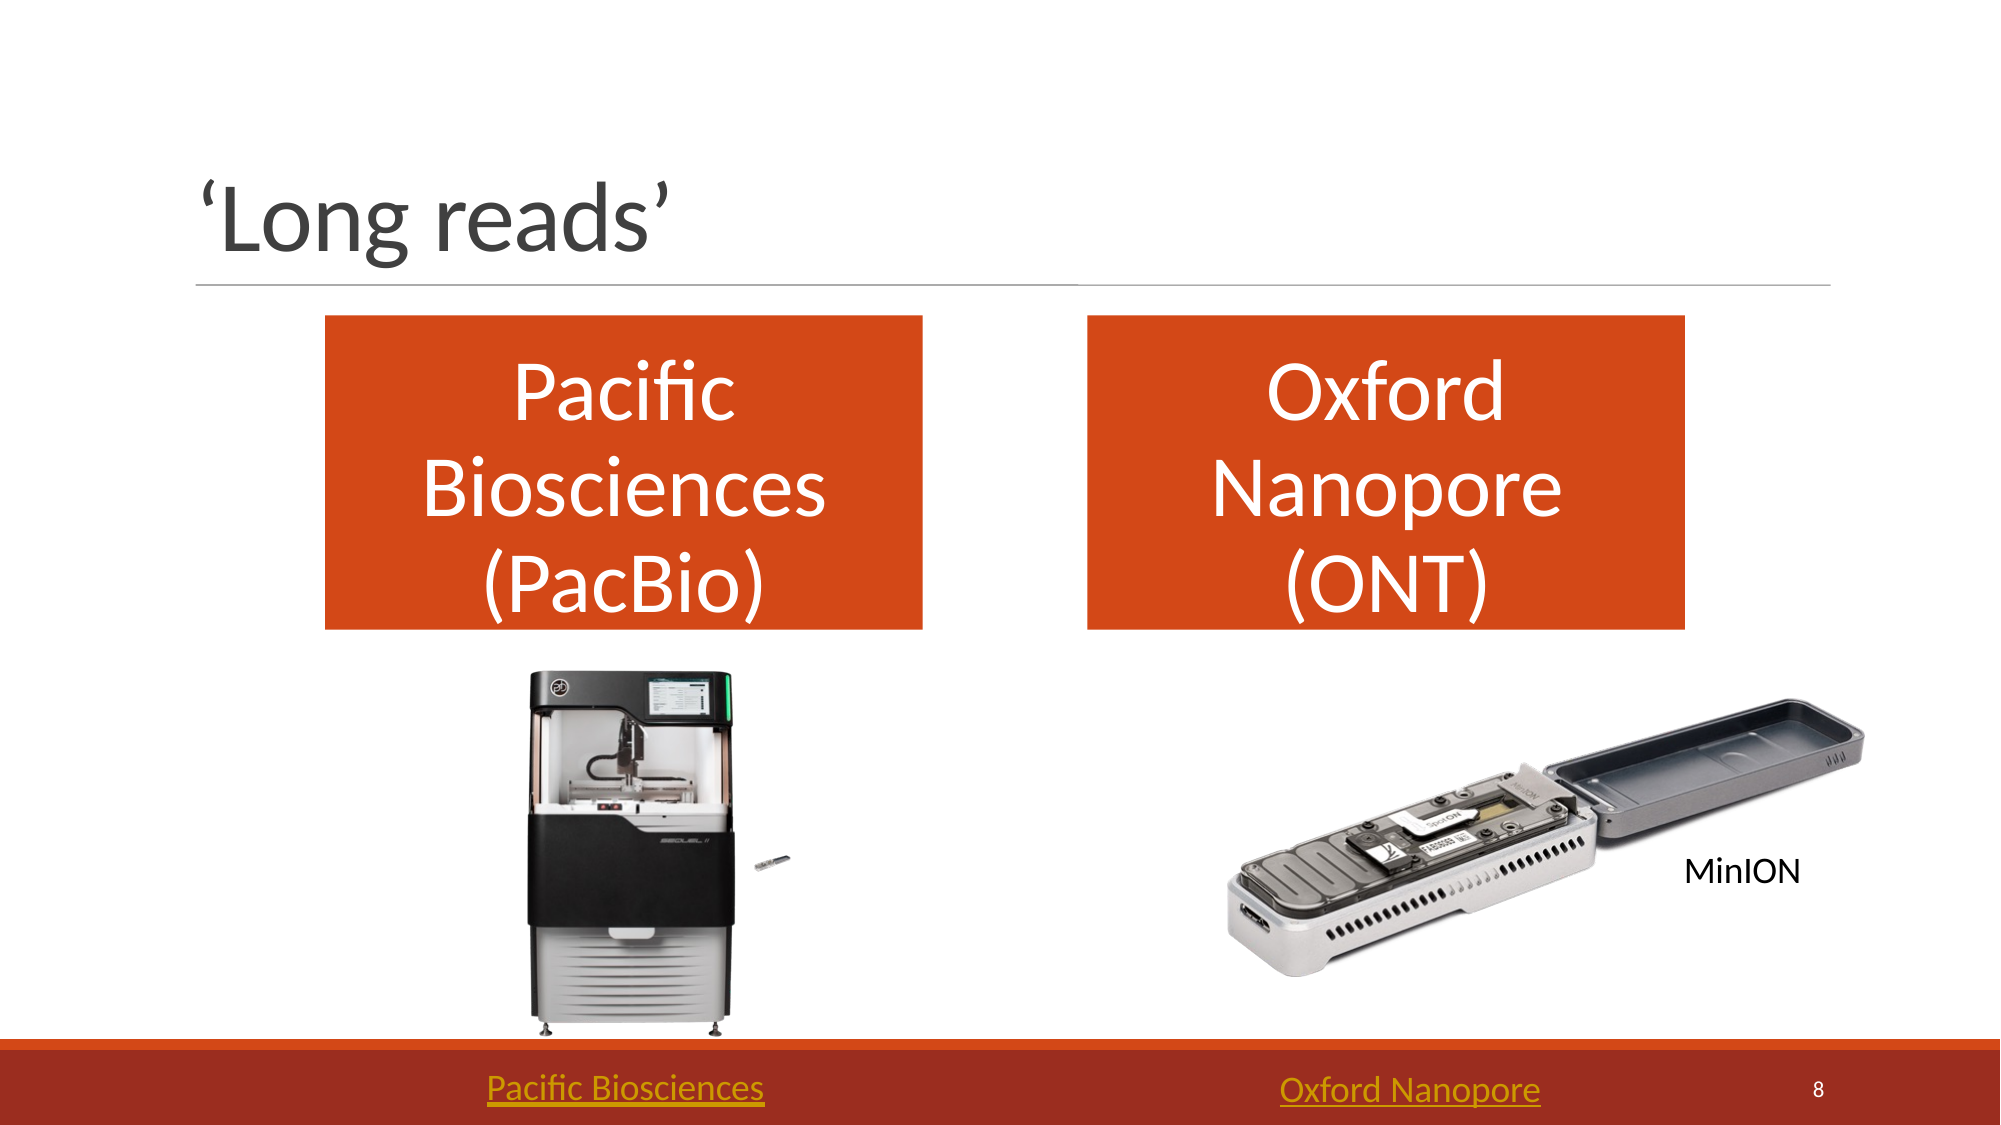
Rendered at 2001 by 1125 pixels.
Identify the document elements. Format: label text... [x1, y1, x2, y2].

text_box Pacific Biosciences (PacBio) [325, 315, 923, 630]
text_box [0, 1038, 2000, 1125]
title ‘Long reads’ [192, 47, 1808, 340]
picture [519, 664, 744, 1042]
picture [1227, 698, 1865, 977]
text_box Oxford Nanopore (ONT) [1087, 315, 1685, 630]
picture [753, 854, 791, 872]
